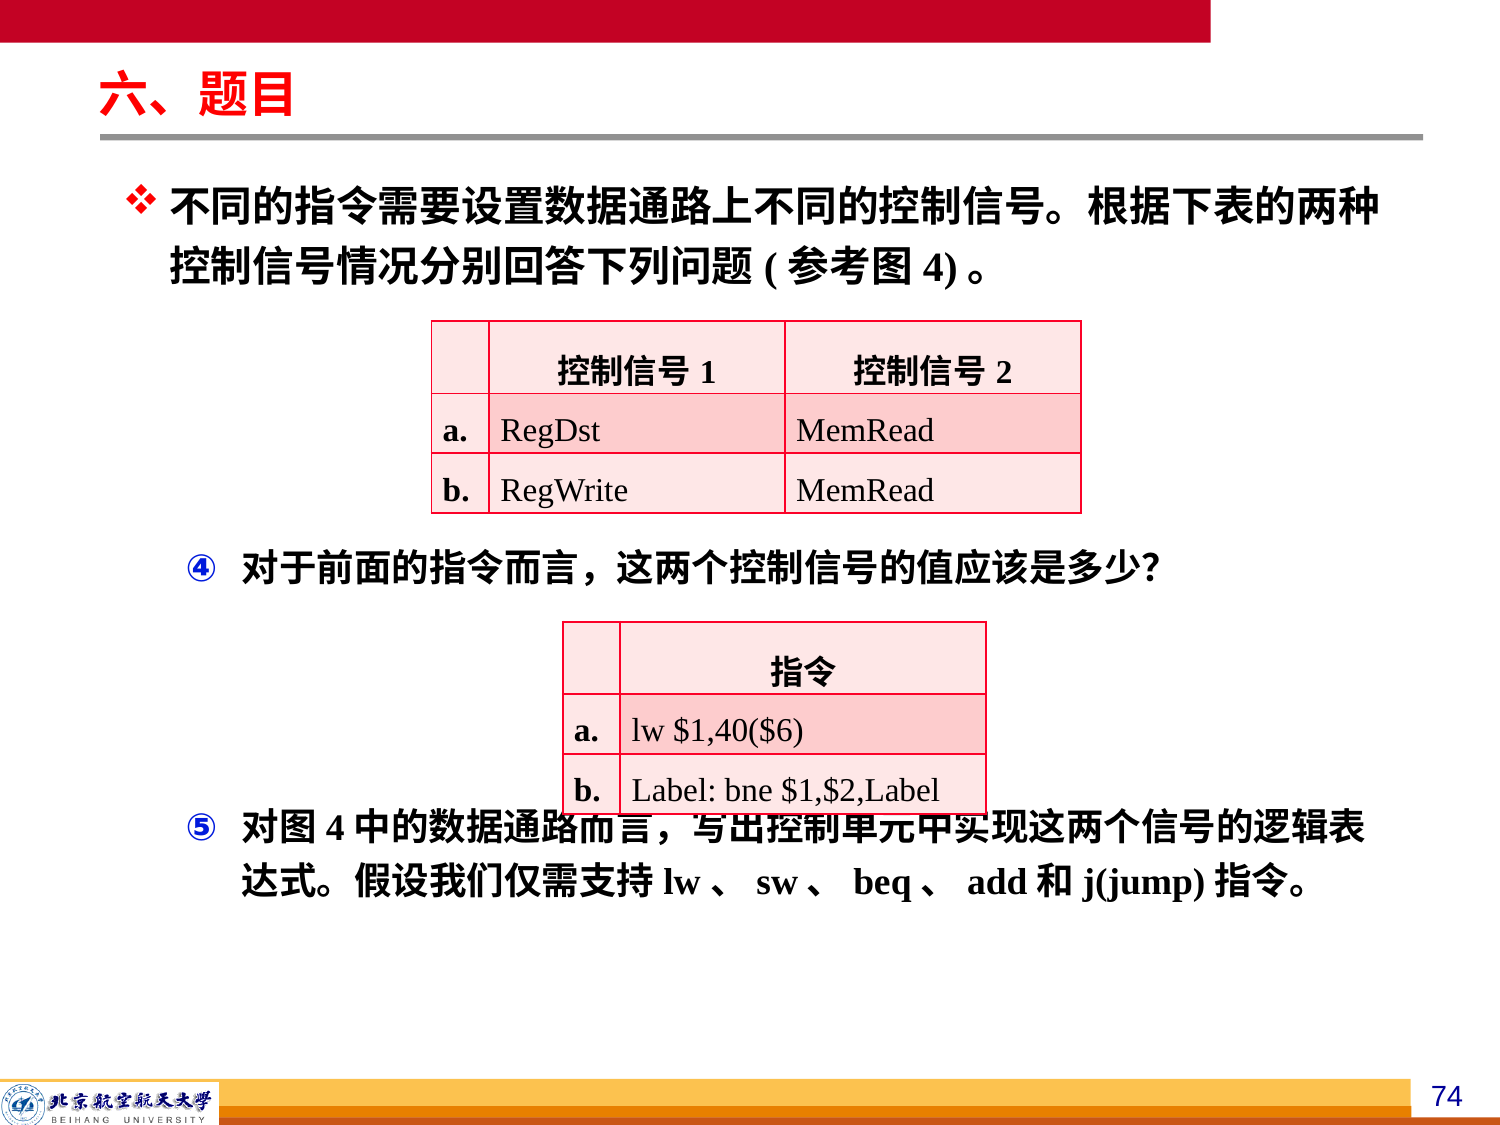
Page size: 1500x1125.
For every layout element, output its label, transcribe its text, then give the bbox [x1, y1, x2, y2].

table_header 控制信号2 [786, 322, 1080, 393]
table_cell Label: bne $1,$2,Label [621, 755, 985, 813]
table_cell MemRead [786, 454, 1080, 512]
table_cell RegDst [490, 394, 784, 452]
table_header 控制信号1 [490, 322, 784, 393]
table_header [432, 322, 488, 393]
table_cell lw $1,40($6) [621, 695, 985, 753]
table_cell MemRead [786, 394, 1080, 452]
table_header 指令 [621, 623, 985, 693]
list 不同的指令需要设置数据通路上不同的控制信号。根据下表的两种控制信号情况分别回答下列问题(参考图4)。 对于前面的指令而言，这两个控制信号的值应该是多少？ 对图4中的数据通路而言，写出控制单元中实现这两个信号的逻辑表达式。假设我们仅需支持lw、sw、beq、add和j(jump)指令。 [112, 165, 1400, 956]
title 六、题目 [88, 66, 951, 128]
table_cell b. [432, 454, 488, 512]
table_cell a. [564, 695, 619, 753]
table_header [564, 623, 619, 693]
table_cell a. [432, 394, 488, 452]
table_cell RegWrite [490, 454, 784, 512]
picture [0, 1082, 219, 1125]
table_cell b. [564, 755, 619, 813]
